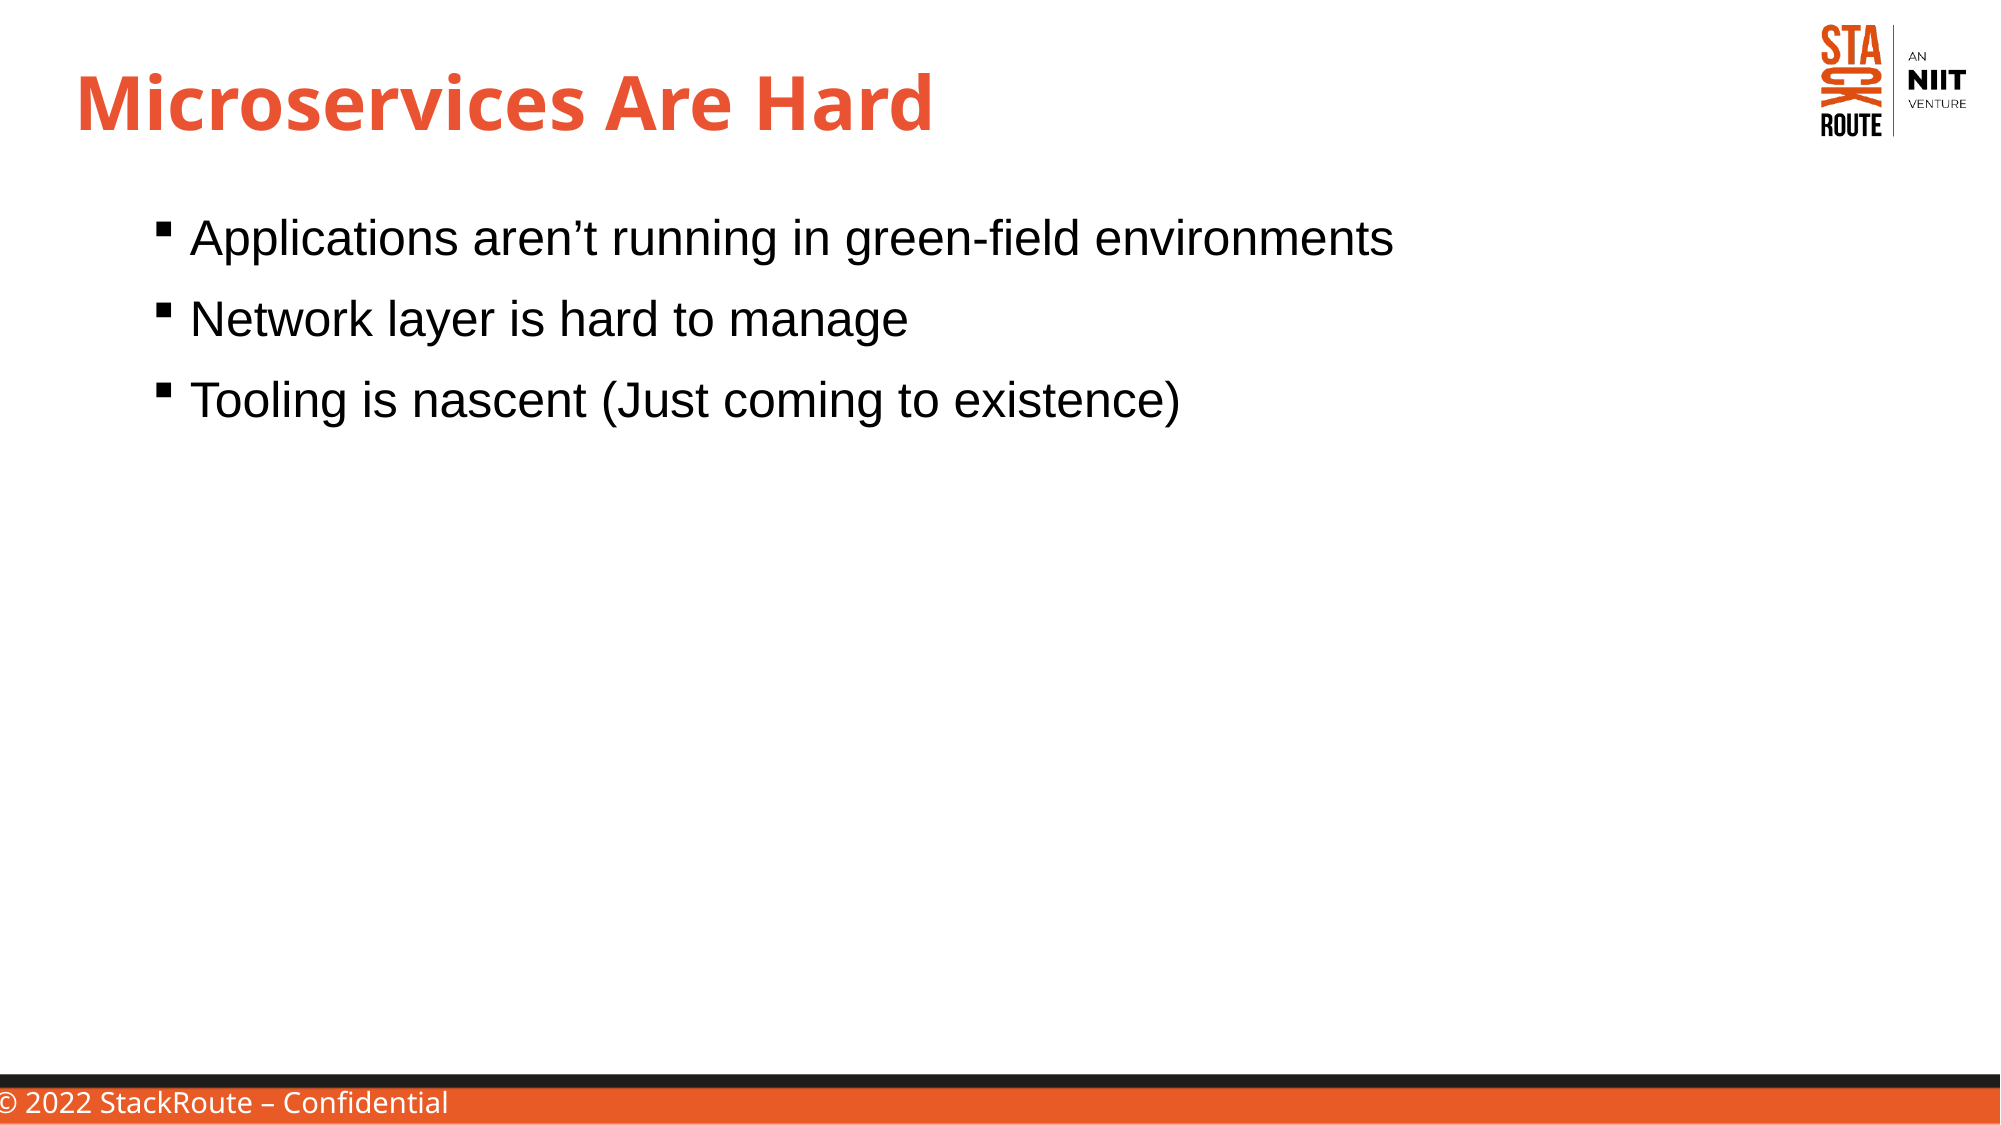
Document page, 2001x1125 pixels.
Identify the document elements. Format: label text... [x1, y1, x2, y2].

title Microservices Are Hard [59, 52, 1785, 161]
picture [0, 1074, 2000, 1125]
picture [1817, 18, 1970, 141]
list Applications aren’t running in green-field environments Network layer is hard to manage Tooling is nascent (Just coming to existence) [137, 197, 1863, 1014]
